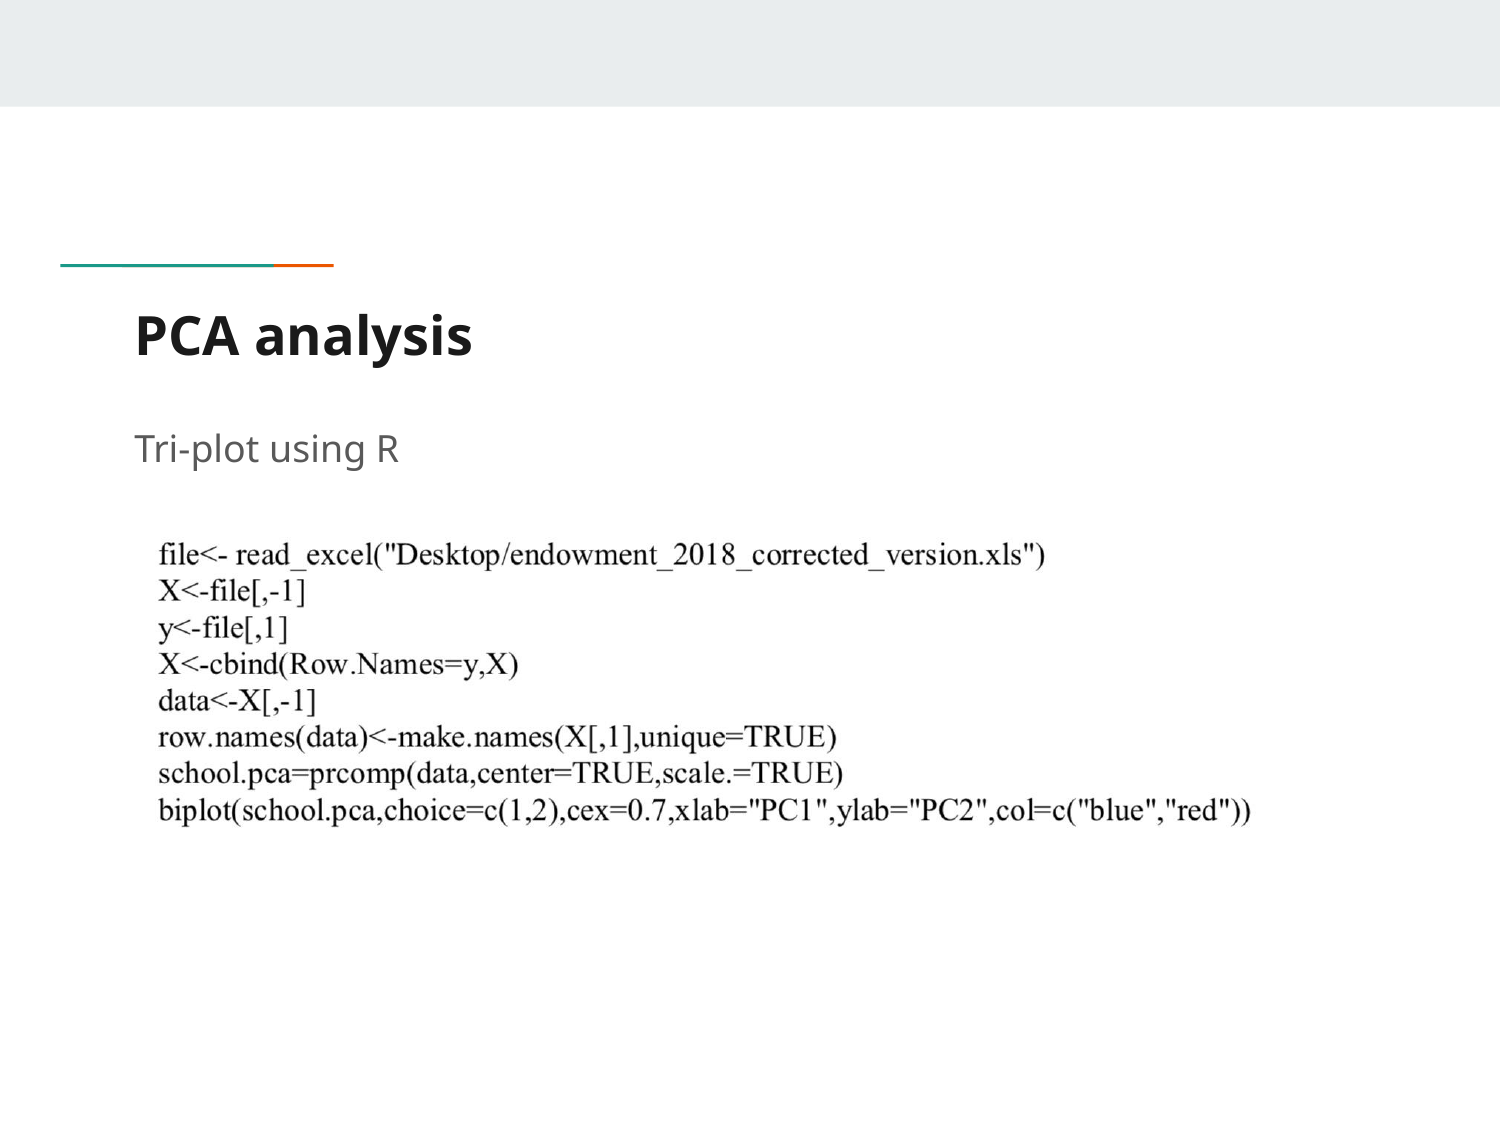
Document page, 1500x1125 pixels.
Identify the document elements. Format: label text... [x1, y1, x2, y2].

picture [119, 524, 1297, 863]
title PCA analysis [119, 286, 1381, 403]
list Tri-plot using R [119, 403, 1381, 898]
